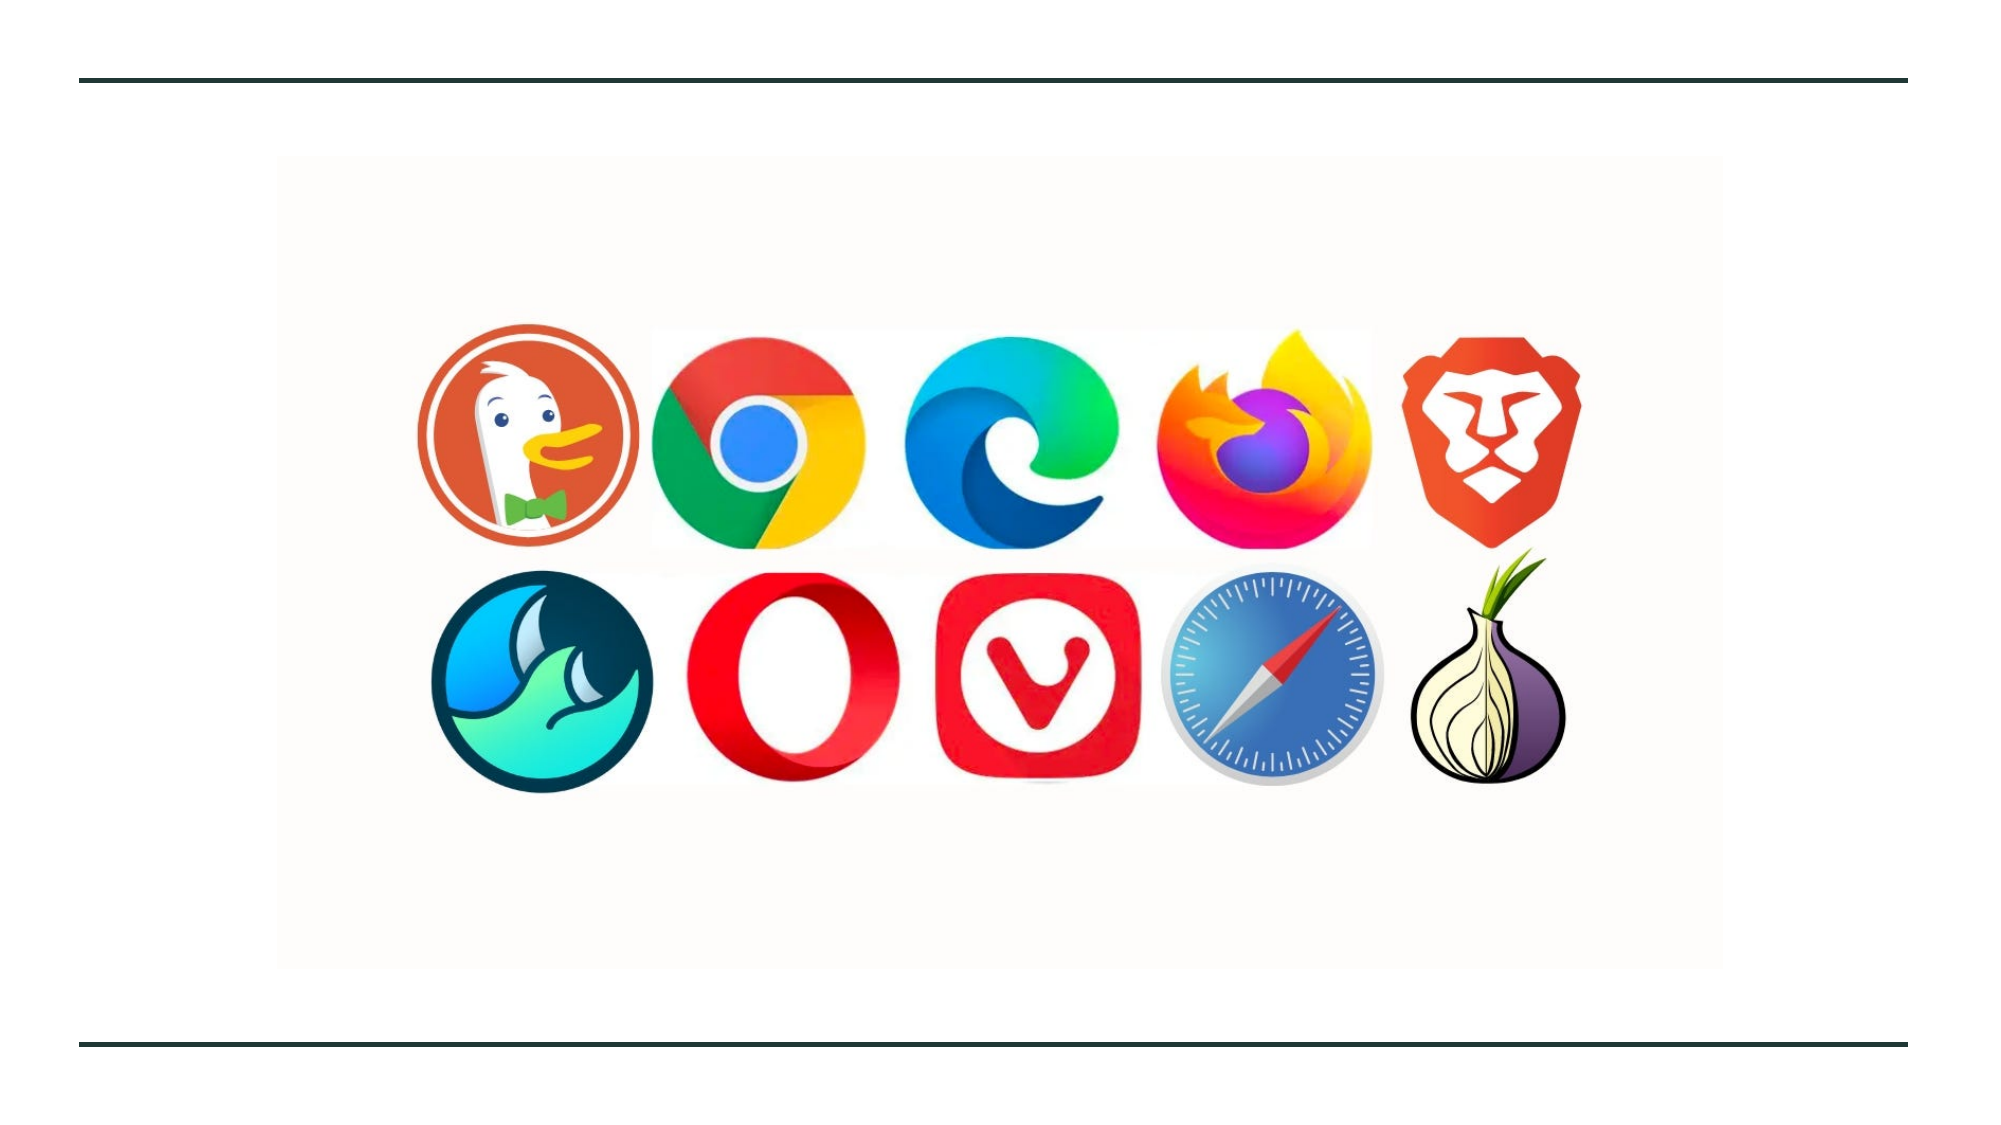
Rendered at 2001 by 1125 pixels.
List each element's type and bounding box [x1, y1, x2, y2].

picture [277, 155, 1723, 969]
